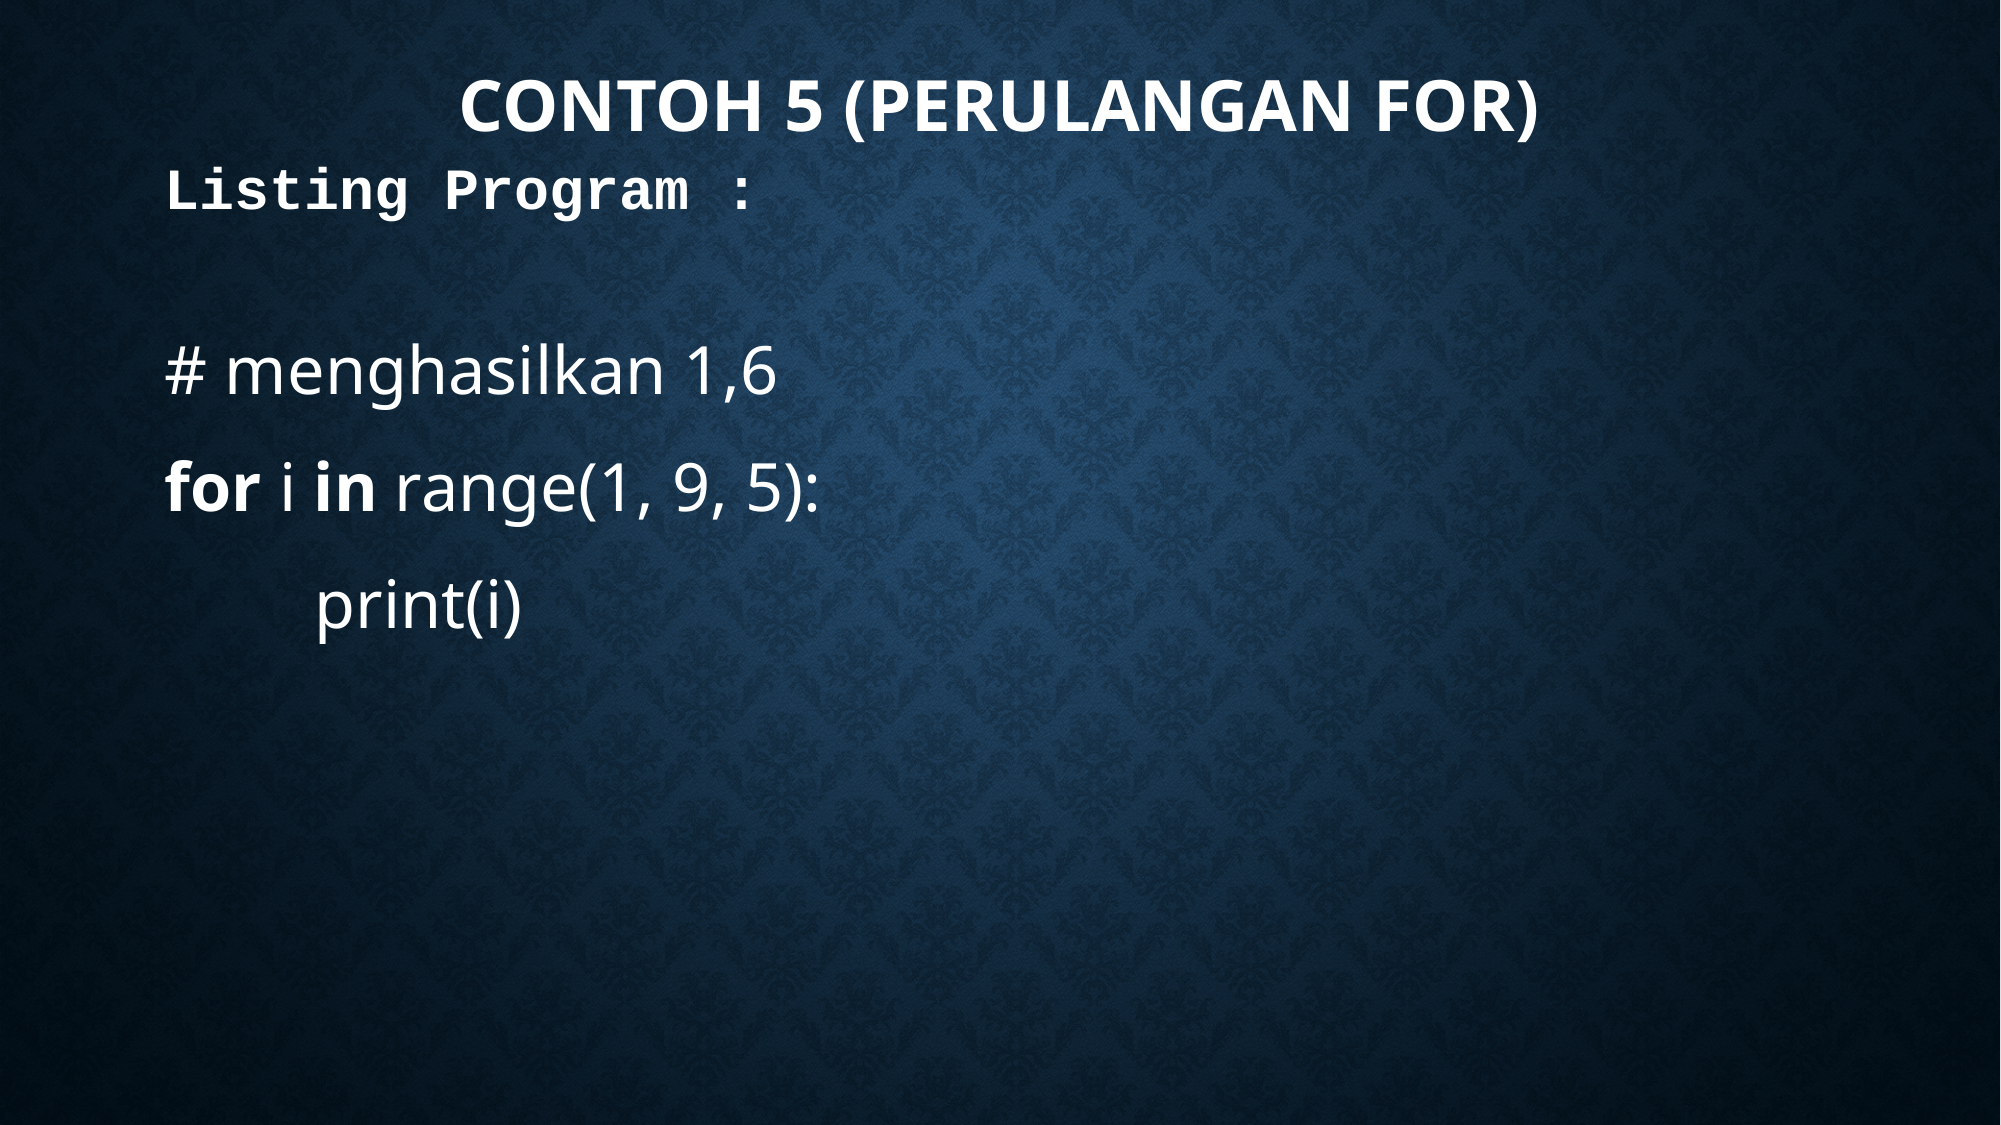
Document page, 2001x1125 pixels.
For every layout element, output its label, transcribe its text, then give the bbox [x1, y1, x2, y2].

title CONTOH 5 (PERULANGAN FOR) [149, 0, 1849, 143]
list Listing Program : # menghasilkan 1,6 for i in range(1, 9, 5): print(i) [149, 143, 1849, 1095]
